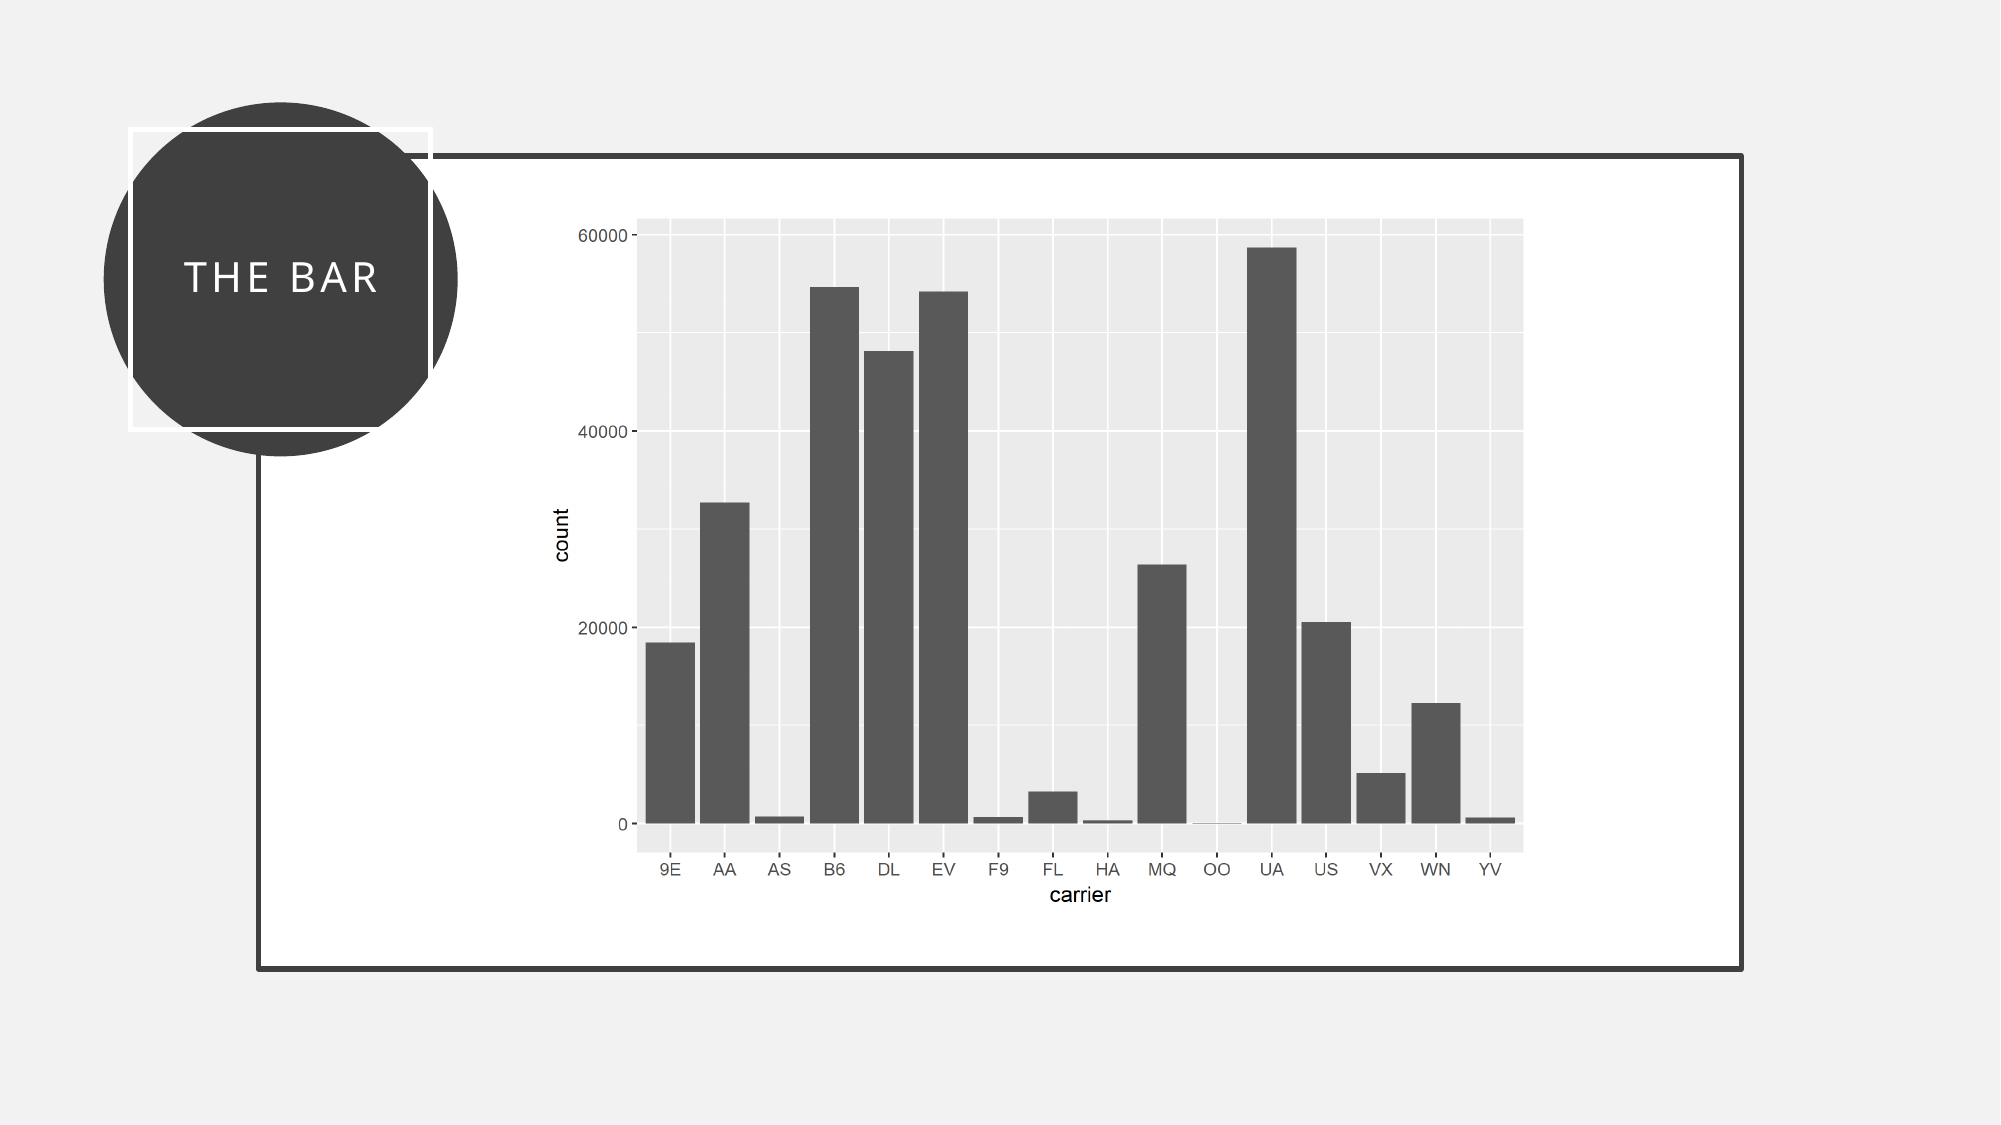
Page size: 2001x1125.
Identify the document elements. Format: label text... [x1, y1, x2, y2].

text_box [257, 155, 1742, 970]
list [541, 208, 1534, 917]
text_box [188, 101, 373, 127]
text_box [433, 187, 459, 372]
text_box [189, 432, 373, 458]
text_box [102, 187, 128, 371]
title The Bar [128, 127, 433, 432]
